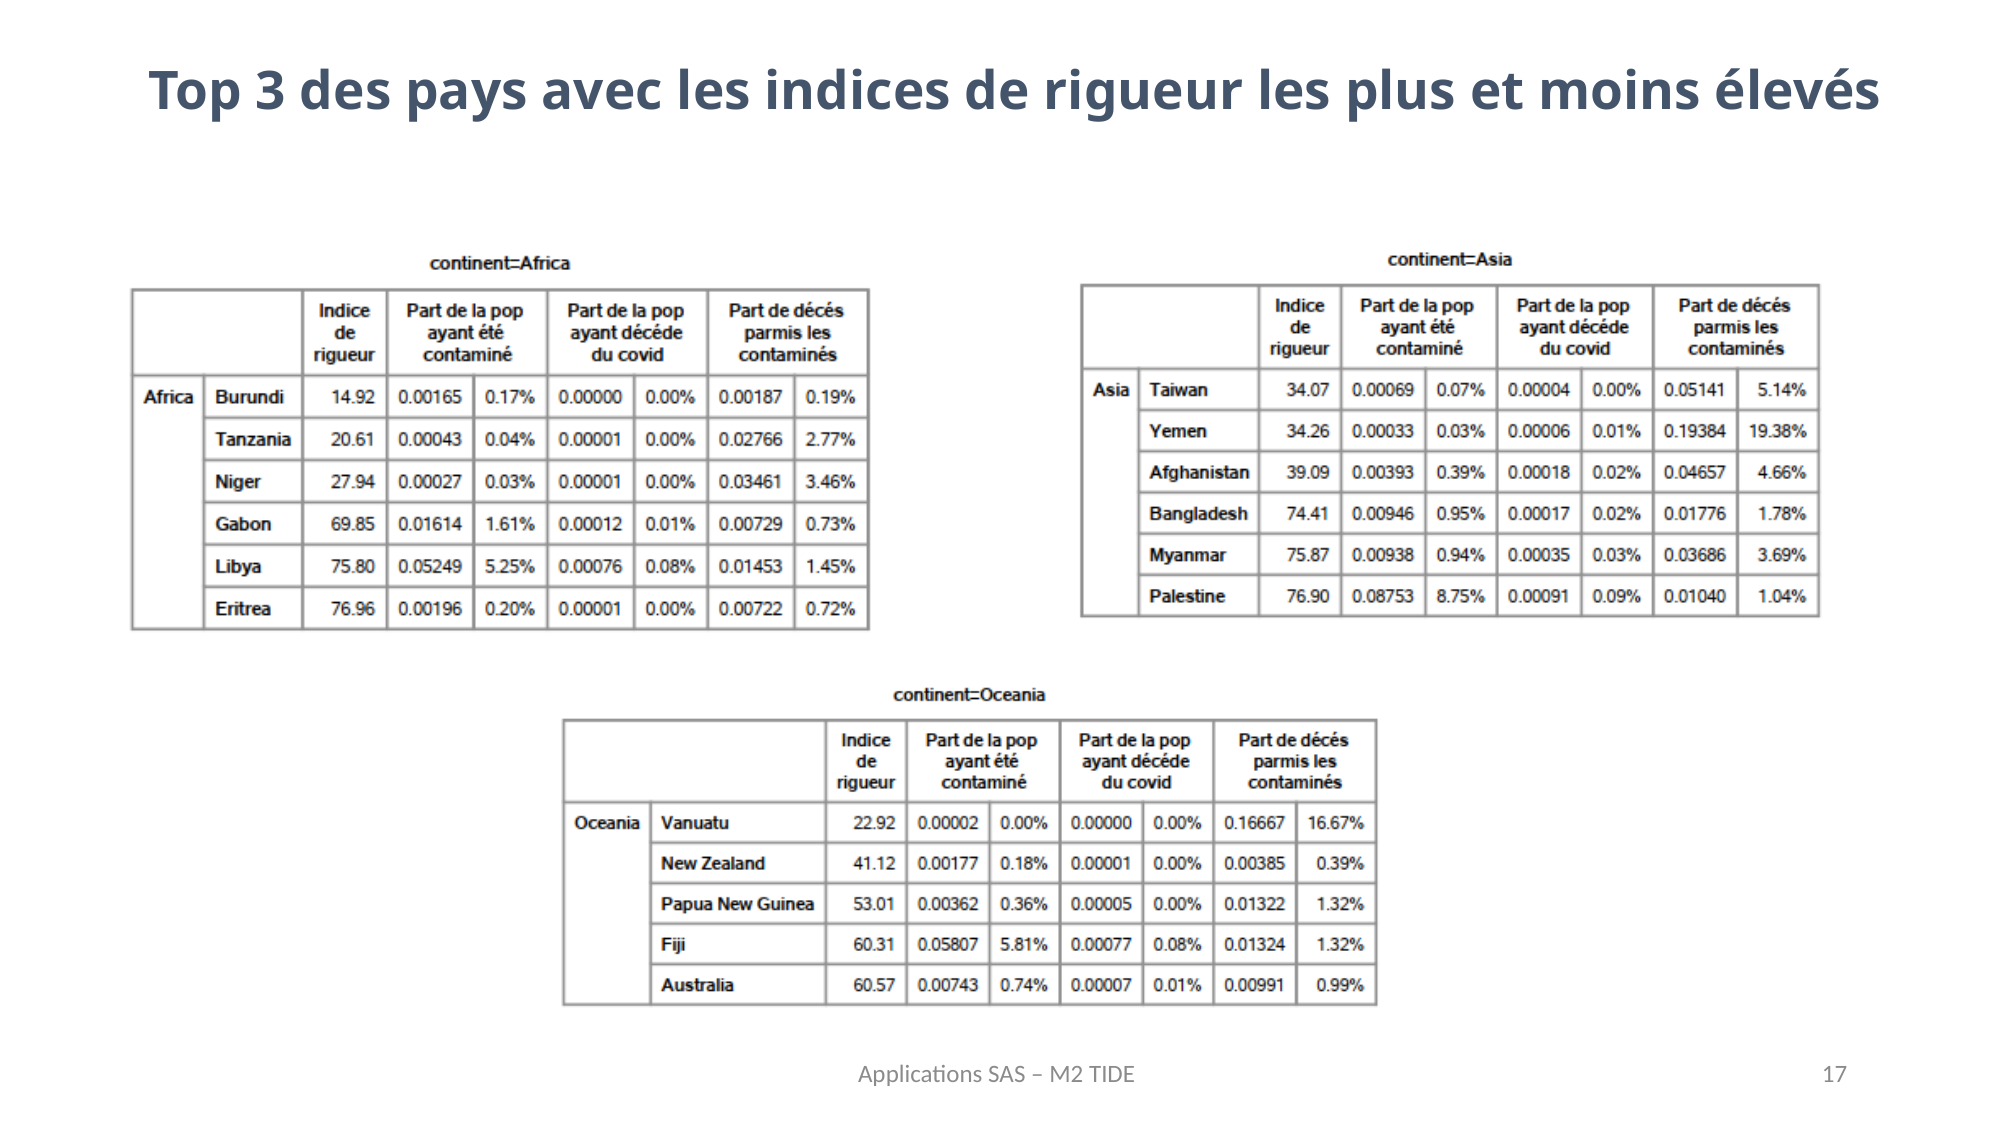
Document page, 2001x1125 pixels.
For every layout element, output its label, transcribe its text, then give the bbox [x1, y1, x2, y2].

footer Applications SAS – M2 TIDE [662, 1042, 1338, 1103]
picture [1066, 242, 1830, 621]
picture [124, 242, 889, 641]
slide_number 17 [1412, 1042, 1863, 1103]
text_box Top 3 des pays avec les indices de rigueur les plus et moins élevés [124, 31, 1907, 154]
picture [559, 672, 1381, 1011]
